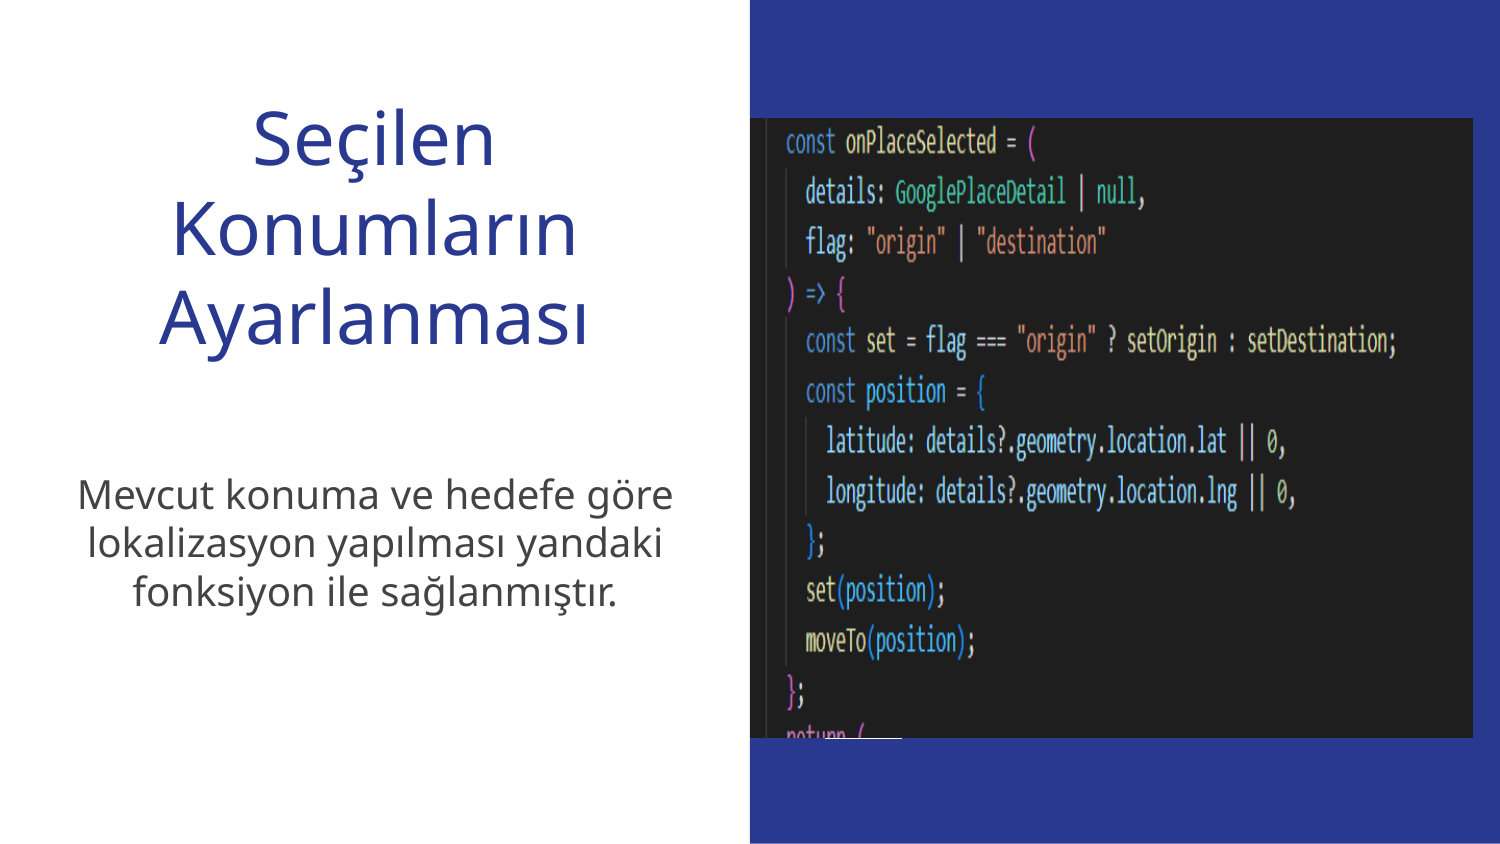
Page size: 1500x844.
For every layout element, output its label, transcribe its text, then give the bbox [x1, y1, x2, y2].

title Seçilen Konumların Ayarlanması [43, 74, 708, 374]
subtitle Mevcut konuma ve hedefe göre lokalizasyon yapılması yandaki fonksiyon ile sağlanmıştır. [43, 454, 708, 663]
picture [749, 118, 1473, 738]
